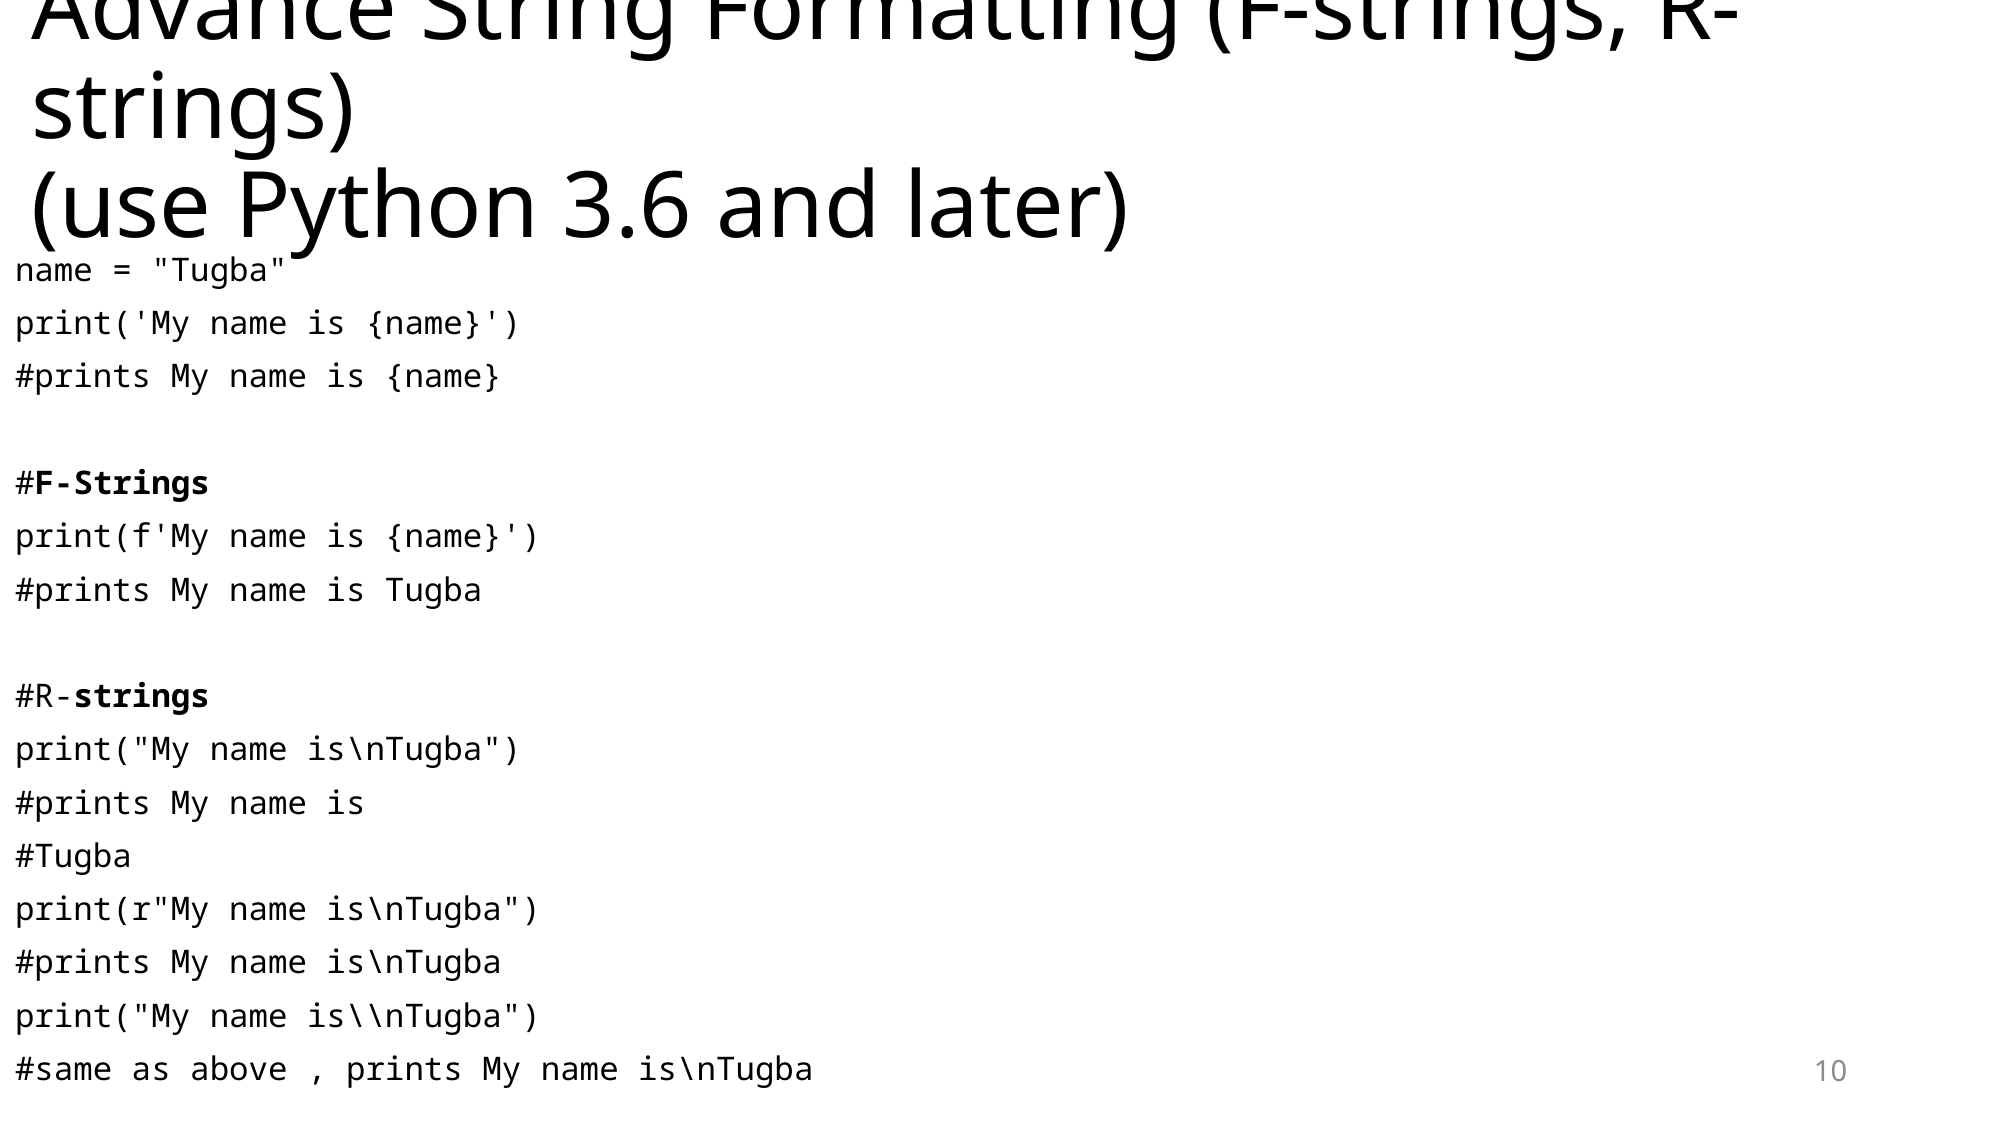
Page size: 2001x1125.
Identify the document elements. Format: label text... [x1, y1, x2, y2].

list name = "Tugba" print('My name is {name}') #prints My name is {name} #F-Strings print(f'My name is {name}') #prints My name is Tugba #R-strings print("My name is\nTugba") #prints My name is #Tugba print(r"My name is\nTugba") #prints My name is\nTugba print("My name is\\nTugba") #same as above , prints My name is\nTugba [0, 245, 1909, 1103]
title Advance String Formatting (F-strings, R-strings) (use Python 3.6 and later) [16, 0, 1863, 218]
